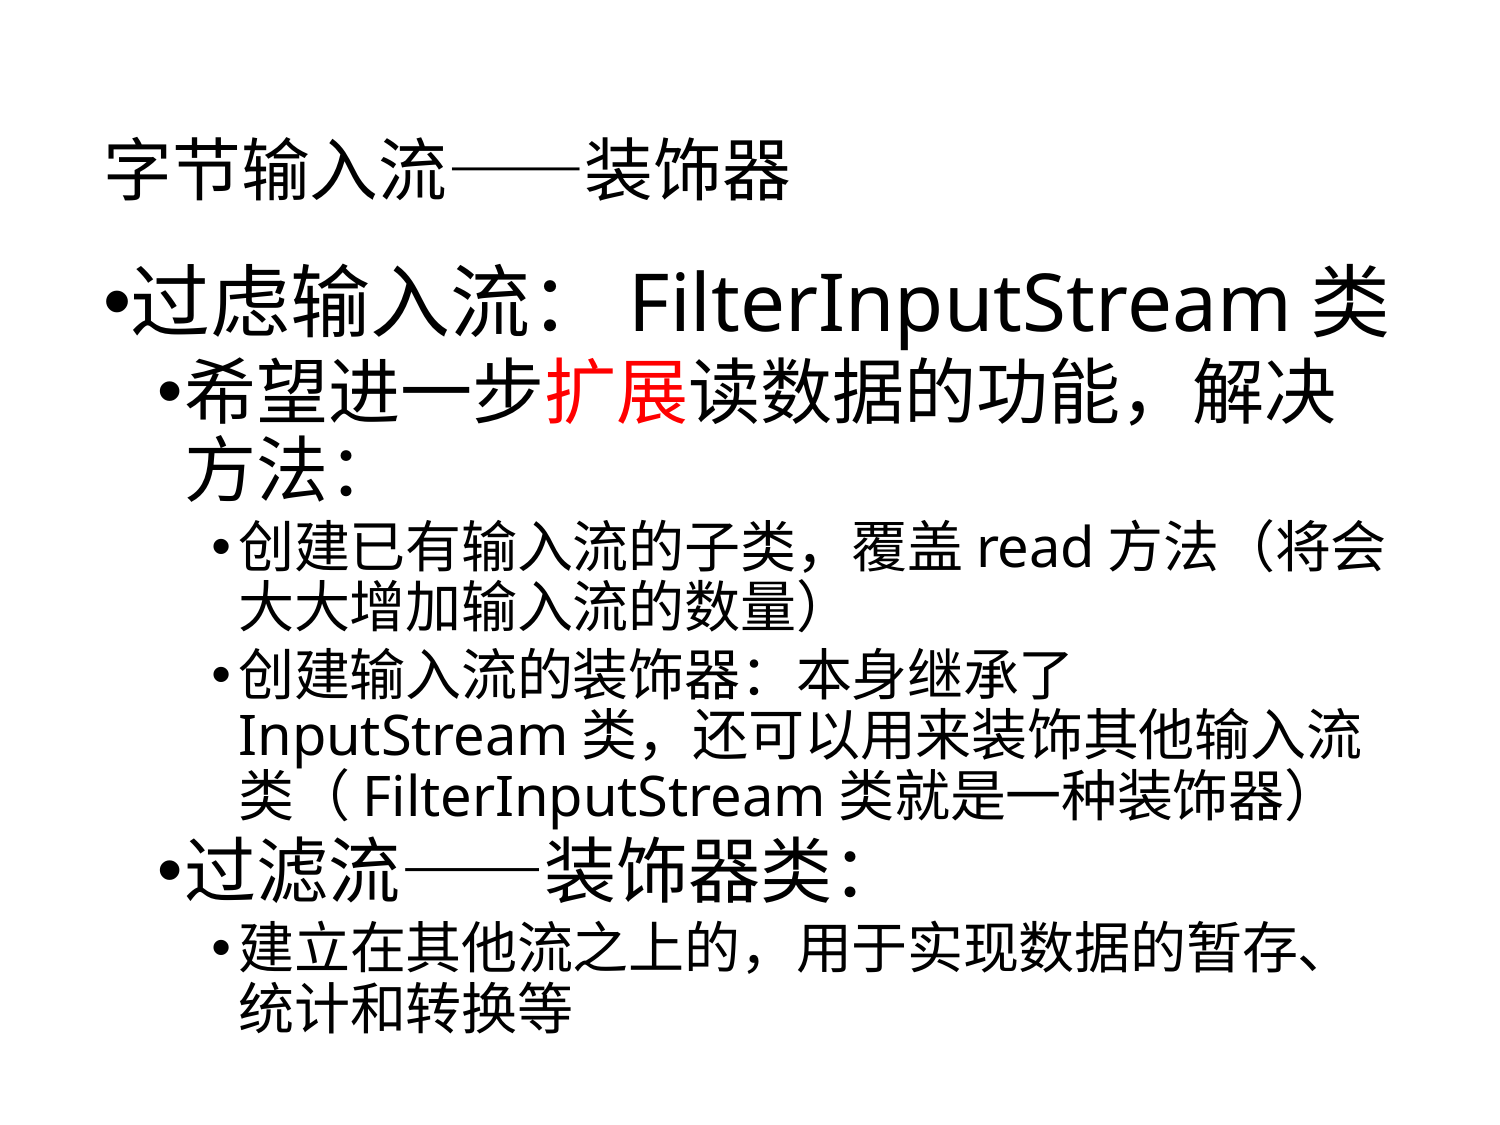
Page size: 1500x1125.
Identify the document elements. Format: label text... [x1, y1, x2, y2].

title 字节输入流——装饰器 [88, 0, 1383, 218]
list 过虑输入流：FilterInputStream类 希望进一步扩展读数据的功能，解决方法： 创建已有输入流的子类，覆盖read方法（将会大大增加输入流的数量） 创建输入流的装饰器：本身继承了InputStream类，还可以用来装饰其他输入流类（FilterInputStream类就是一种装饰器） 过滤流——装饰器类： 建立在其他流之上的，用于实现数据的暂存、统计和转换等 [88, 255, 1424, 1059]
